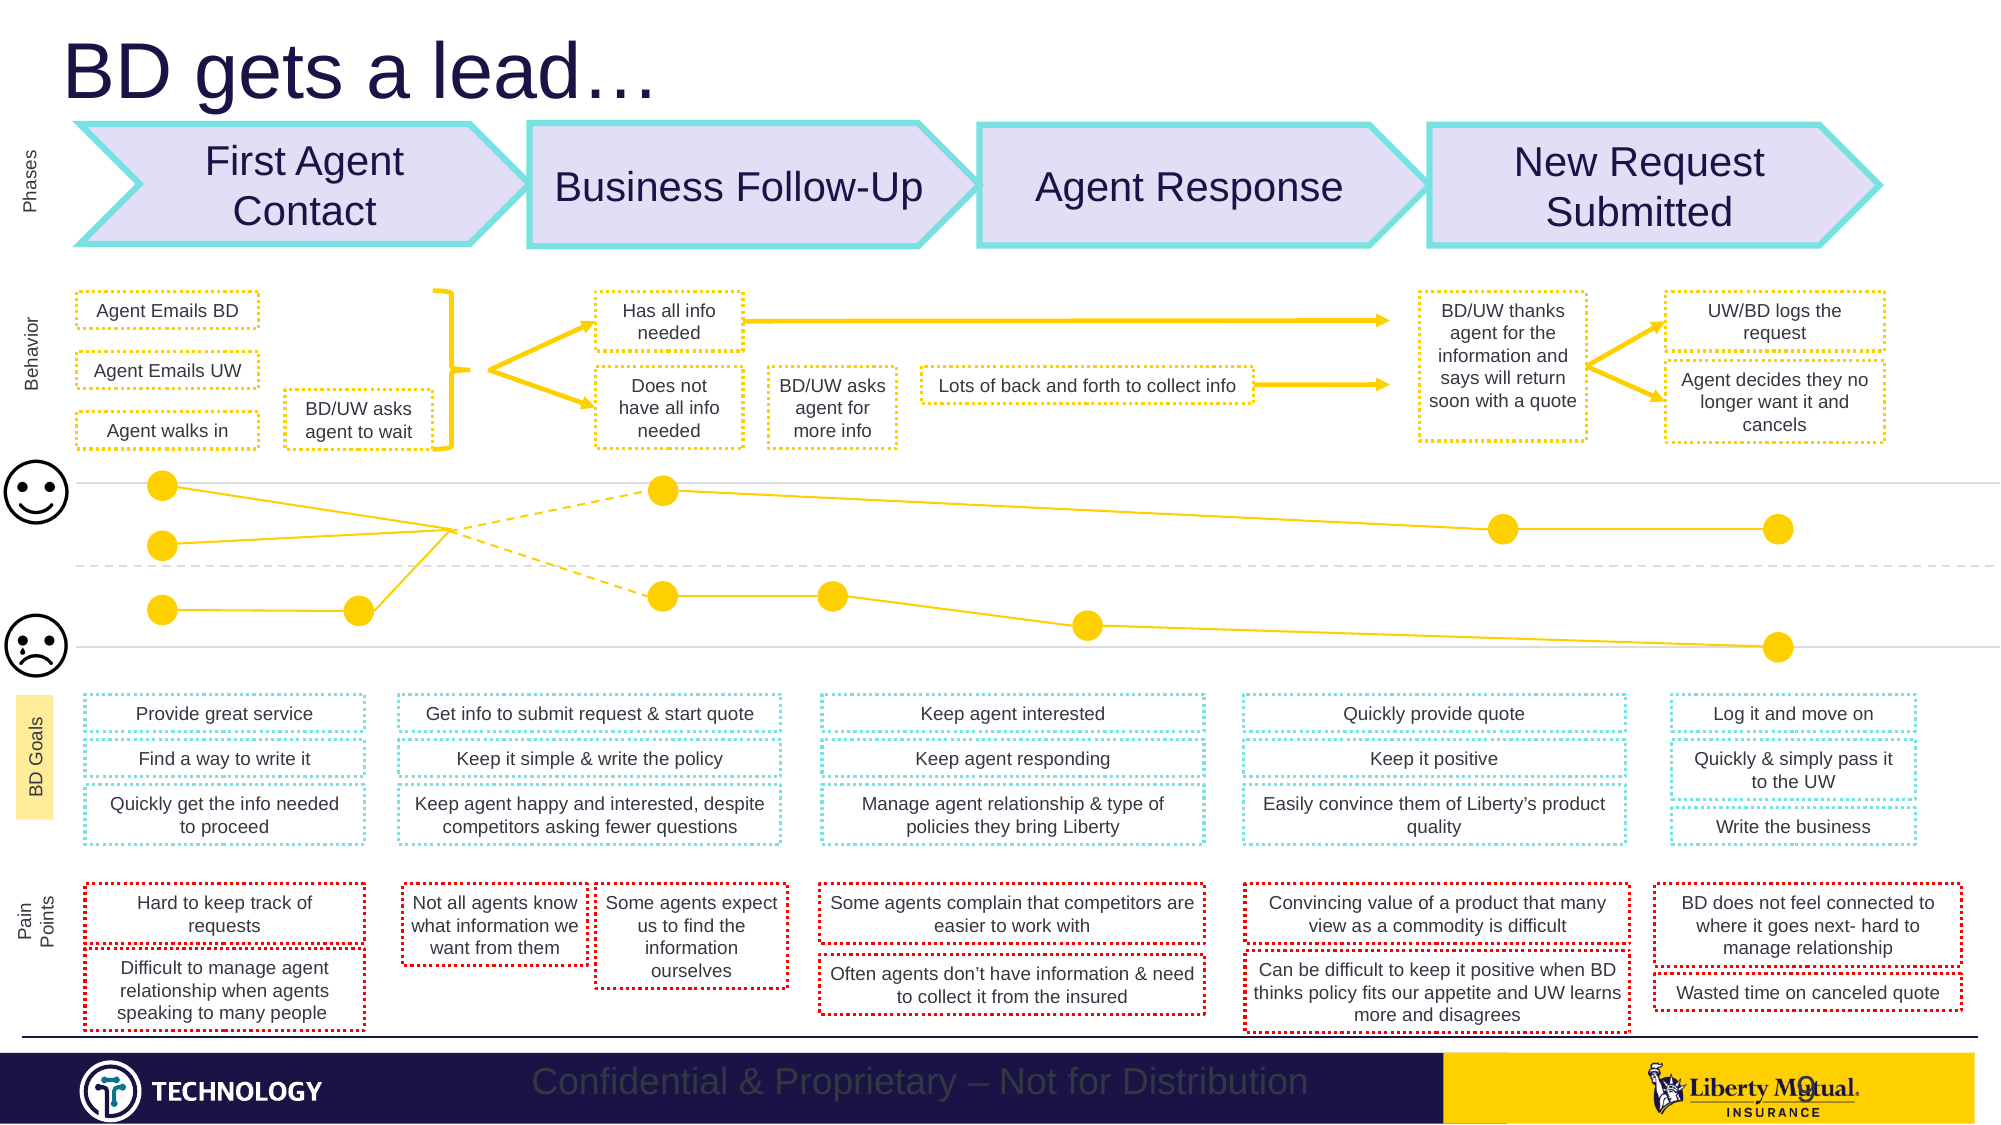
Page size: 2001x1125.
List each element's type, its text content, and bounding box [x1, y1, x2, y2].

text_box BD/UW thanks agent for the information and says will return soon with a quote [1419, 291, 1587, 442]
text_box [490, 321, 596, 369]
text_box BD/UW asks agent to wait [285, 389, 432, 450]
text_box Pain Points [4, 861, 65, 983]
text_box Agent Emails BD [76, 291, 259, 329]
text_box Can be difficult to keep it positive when BD thinks policy fits our appetite and UW learns more and disagrees [1245, 950, 1630, 1033]
text_box Keep it positive [1243, 739, 1626, 777]
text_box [1586, 368, 1666, 402]
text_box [170, 529, 374, 544]
text_box Keep agent responding [821, 739, 1205, 777]
footer Confidential & Proprietary – Not for Distribution [516, 1049, 1491, 1110]
text_box Often agents don’t have information & need to collect it from the insured [819, 954, 1205, 1015]
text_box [847, 596, 1073, 626]
slide_number 9 [1781, 1057, 1885, 1104]
text_box Keep agent interested [821, 694, 1205, 732]
text_box BD/UW asks agent for more info [768, 366, 897, 449]
text_box Phases [10, 121, 48, 243]
picture [0, 605, 76, 686]
text_box Find a way to write it [84, 739, 365, 777]
text_box Business Follow-Up [528, 121, 982, 248]
text_box Some agents expect us to find the information ourselves [595, 883, 788, 989]
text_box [449, 531, 648, 597]
text_box [146, 484, 179, 503]
text_box UW/BD logs the request [1665, 291, 1885, 352]
picture [1648, 1062, 1859, 1117]
text_box Difficult to manage agent relationship when agents speaking to many people [84, 948, 365, 1031]
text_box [1586, 321, 1666, 368]
text_box Keep it simple & write the policy [398, 739, 781, 777]
text_box [146, 529, 179, 563]
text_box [678, 490, 1488, 530]
text_box [146, 593, 179, 627]
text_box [1102, 625, 1794, 648]
text_box Quickly & simply pass it to the UW [1671, 739, 1916, 800]
text_box Get info to submit request & start quote [398, 694, 781, 732]
text_box [648, 474, 678, 483]
text_box Lots of back and forth to collect info [921, 366, 1254, 404]
text_box Agent Emails UW [76, 351, 259, 389]
text_box [1762, 512, 1795, 546]
text_box Agent walks in [76, 411, 259, 449]
text_box [647, 484, 680, 508]
text_box [1762, 648, 1795, 664]
text_box Some agents complain that competitors are easier to work with [819, 883, 1205, 944]
text_box Keep agent happy and interested, despite competitors asking fewer questions [398, 784, 781, 845]
text_box First Agent Contact [77, 122, 528, 246]
title BD gets a lead… [47, 22, 1973, 124]
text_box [374, 529, 452, 611]
text_box Write the business [1671, 807, 1916, 845]
text_box [432, 290, 471, 450]
text_box [146, 469, 179, 483]
text_box BD Goals [16, 695, 54, 820]
text_box Provide great service [84, 694, 365, 732]
text_box Hard to keep track of requests [84, 883, 365, 944]
text_box [816, 580, 849, 613]
text_box New Request Submitted [1428, 123, 1882, 247]
text_box Behavior [11, 299, 49, 409]
picture [0, 451, 77, 533]
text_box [170, 486, 452, 529]
text_box Quickly provide quote [1243, 694, 1626, 732]
text_box Not all agents know what information we want from them [402, 883, 588, 966]
text_box Convincing value of a product that many view as a commodity is difficult [1245, 883, 1630, 944]
text_box Does not have all info needed [595, 366, 743, 449]
text_box Manage agent relationship & type of policies they bring Liberty [821, 784, 1205, 845]
text_box Log it and move on [1671, 694, 1916, 732]
text_box Quickly get the info needed to proceed [84, 784, 365, 845]
text_box BD does not feel connected to where it goes next- hard to manage relationship [1654, 883, 1962, 967]
text_box [1487, 512, 1520, 546]
text_box Easily convince them of Liberty’s product quality [1243, 784, 1626, 845]
text_box [646, 580, 680, 613]
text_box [449, 490, 648, 531]
text_box Has all info needed [595, 291, 743, 352]
text_box Agent Response [978, 123, 1428, 247]
text_box Agent decides they no longer want it and cancels [1665, 360, 1885, 443]
text_box [342, 594, 376, 628]
text_box [1071, 609, 1104, 642]
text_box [487, 369, 596, 408]
text_box Wasted time on canceled quote [1654, 973, 1962, 1011]
